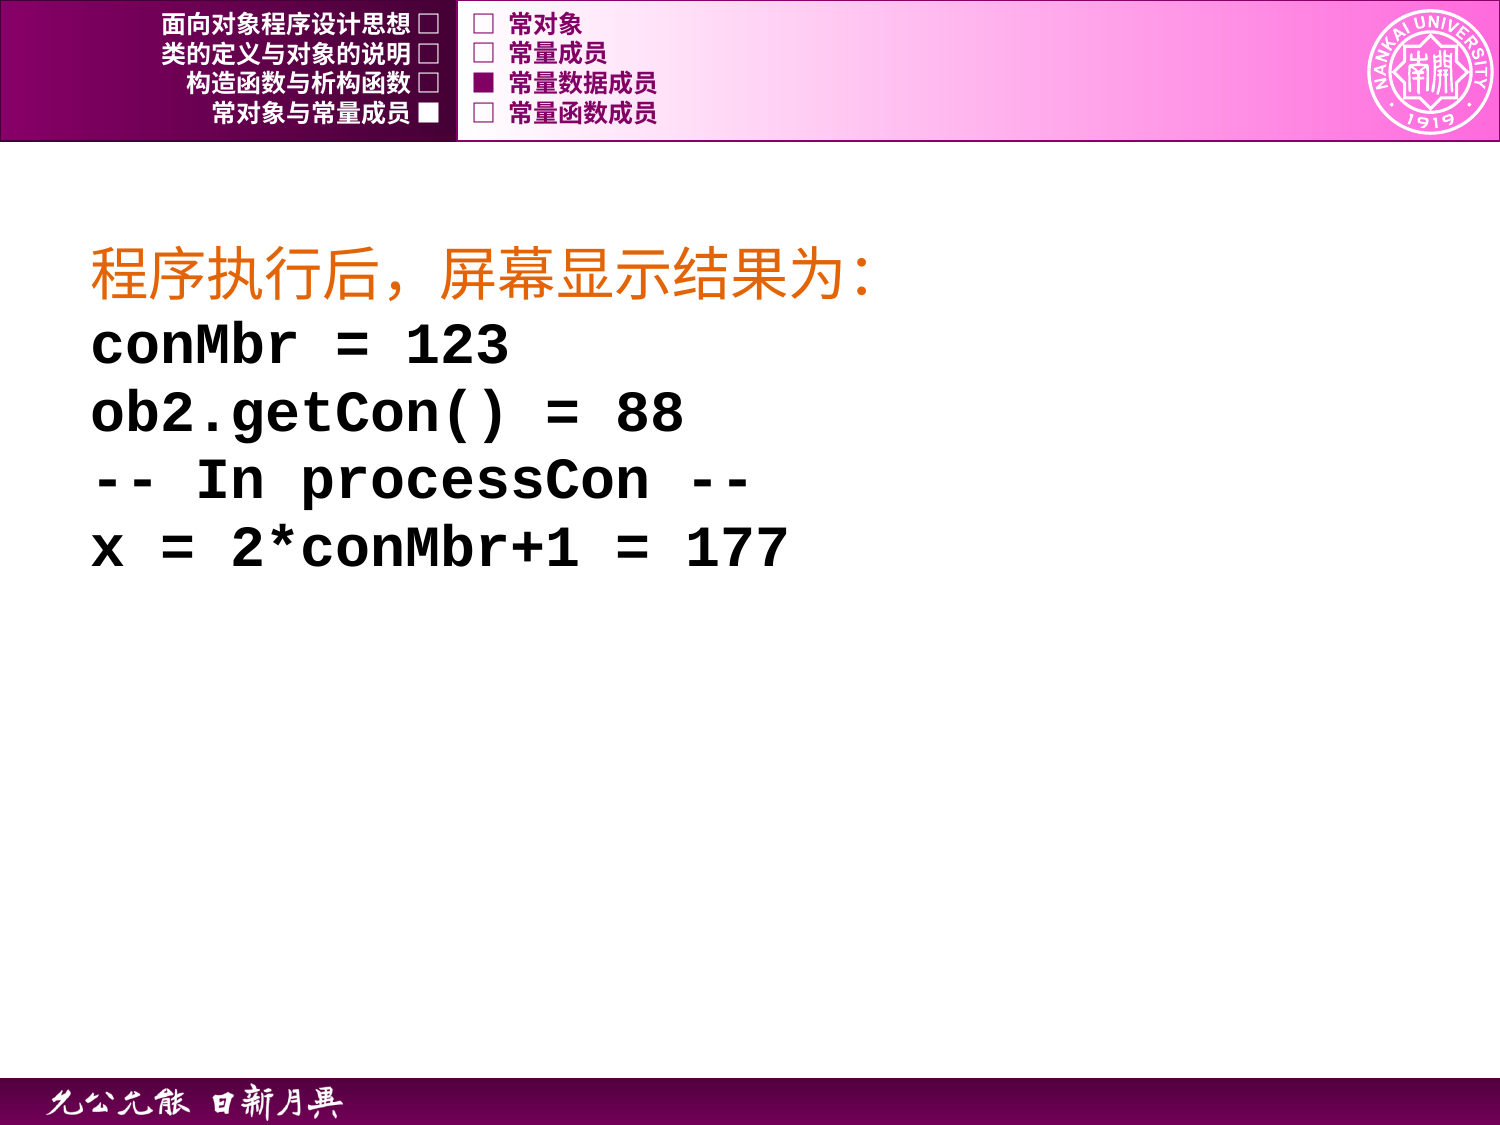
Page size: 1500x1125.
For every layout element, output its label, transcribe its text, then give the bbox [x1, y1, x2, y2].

text_box ■ 常量数据成员 [455, 66, 1361, 95]
picture [35, 1081, 356, 1122]
text_box □ 常量成员 [455, 36, 1361, 66]
text_box □ 常量函数成员 [455, 95, 1361, 129]
text_box 面向对象程序设计思想 □ [0, 7, 455, 36]
text_box 构造函数与析构函数 □ [0, 66, 455, 95]
text_box □ 常对象 [455, 7, 1361, 36]
text_box 类的定义与对象的说明 □ [0, 36, 455, 66]
text_box 常对象与常量成员 ■ [0, 95, 455, 129]
list 程序执行后，屏幕显示结果为： conMbr = 123 ob2.getCon() = 88 -- In processCon -- x = 2*conMbr+1 = 177 [74, 243, 1426, 1055]
